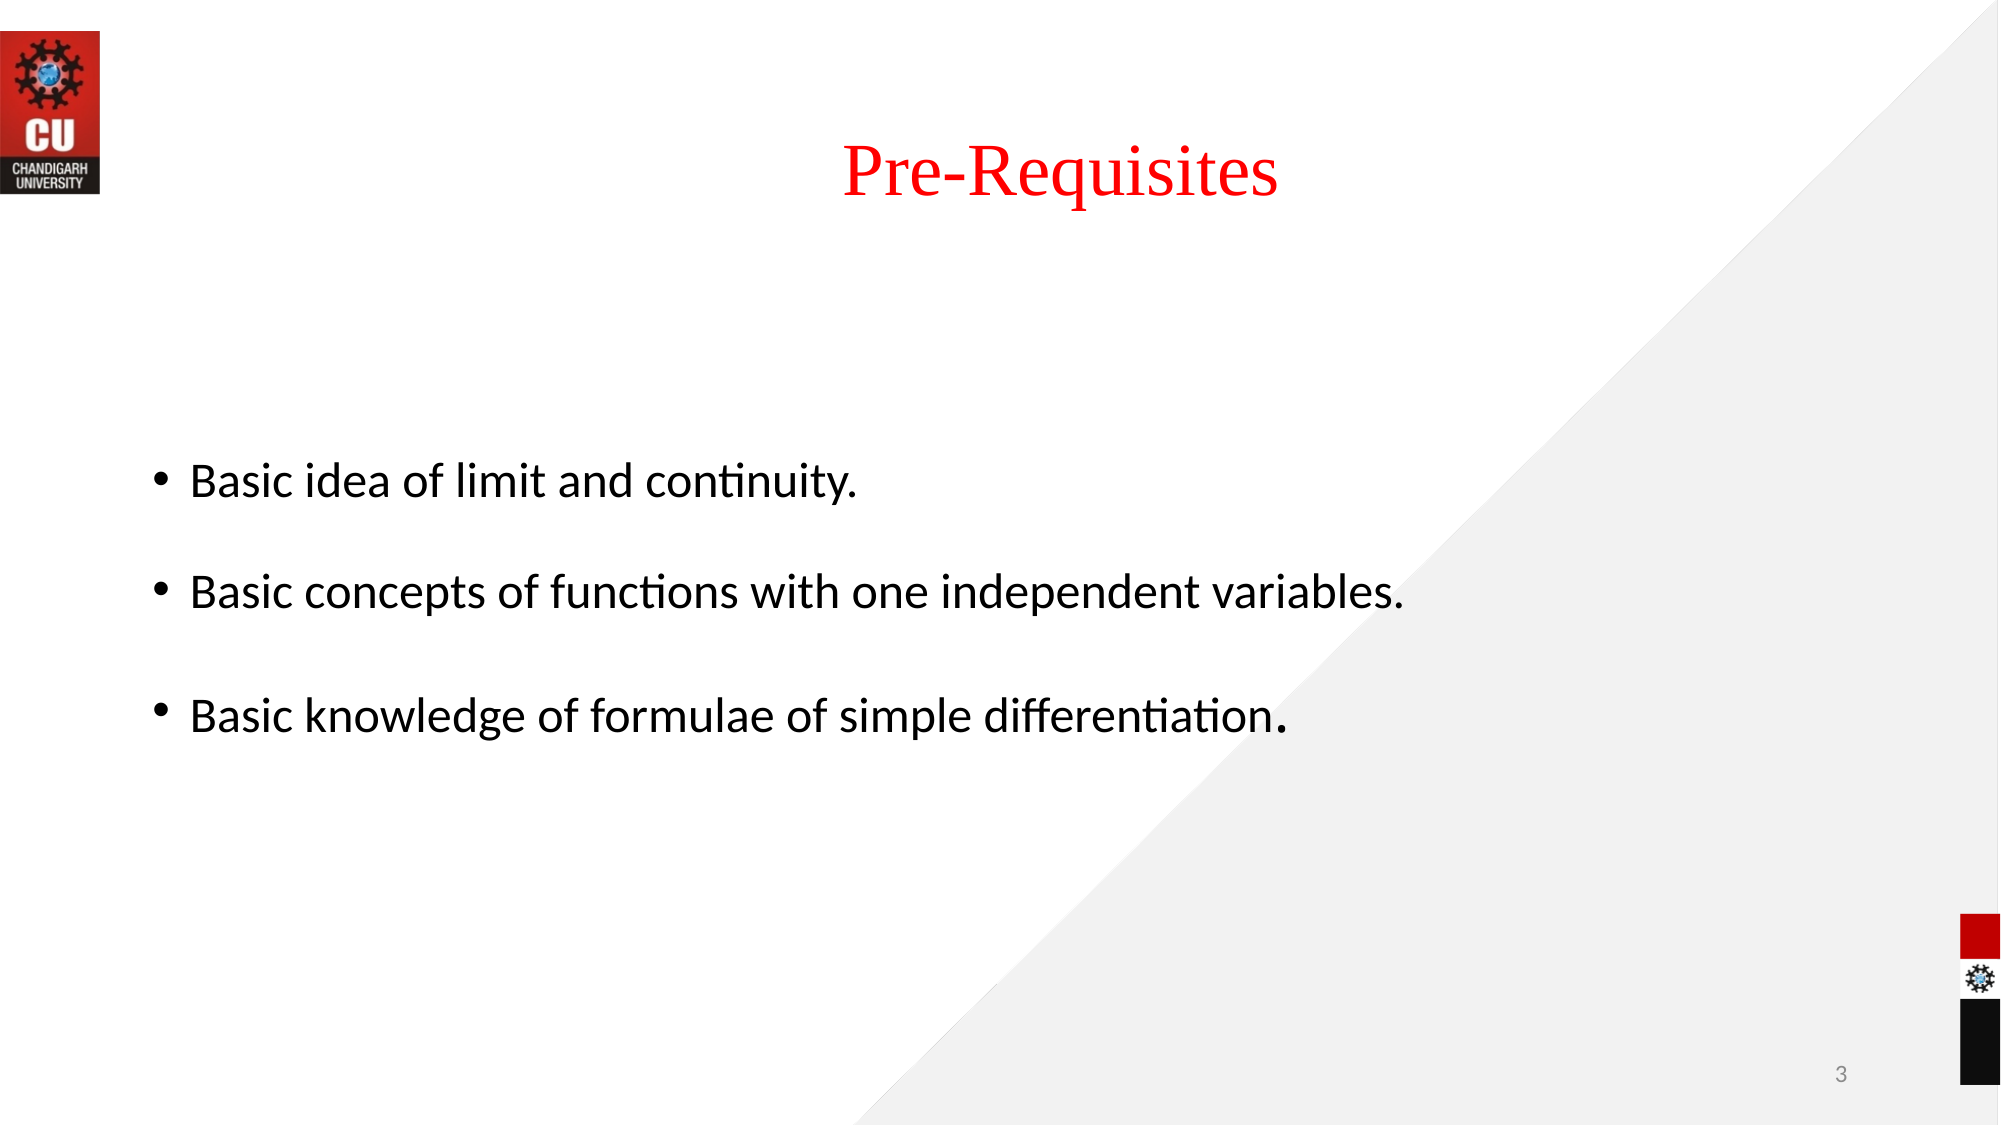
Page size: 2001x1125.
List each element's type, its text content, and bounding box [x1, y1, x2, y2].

list Basic idea of limit and continuity. Basic concepts of functions with one independent variables. Basic knowledge of formulae of simple differentiation. [137, 299, 1863, 1014]
text_box Pre-Requisites [733, 112, 1390, 218]
picture [0, 0, 2001, 1125]
slide_number 3 [1412, 1042, 1863, 1103]
